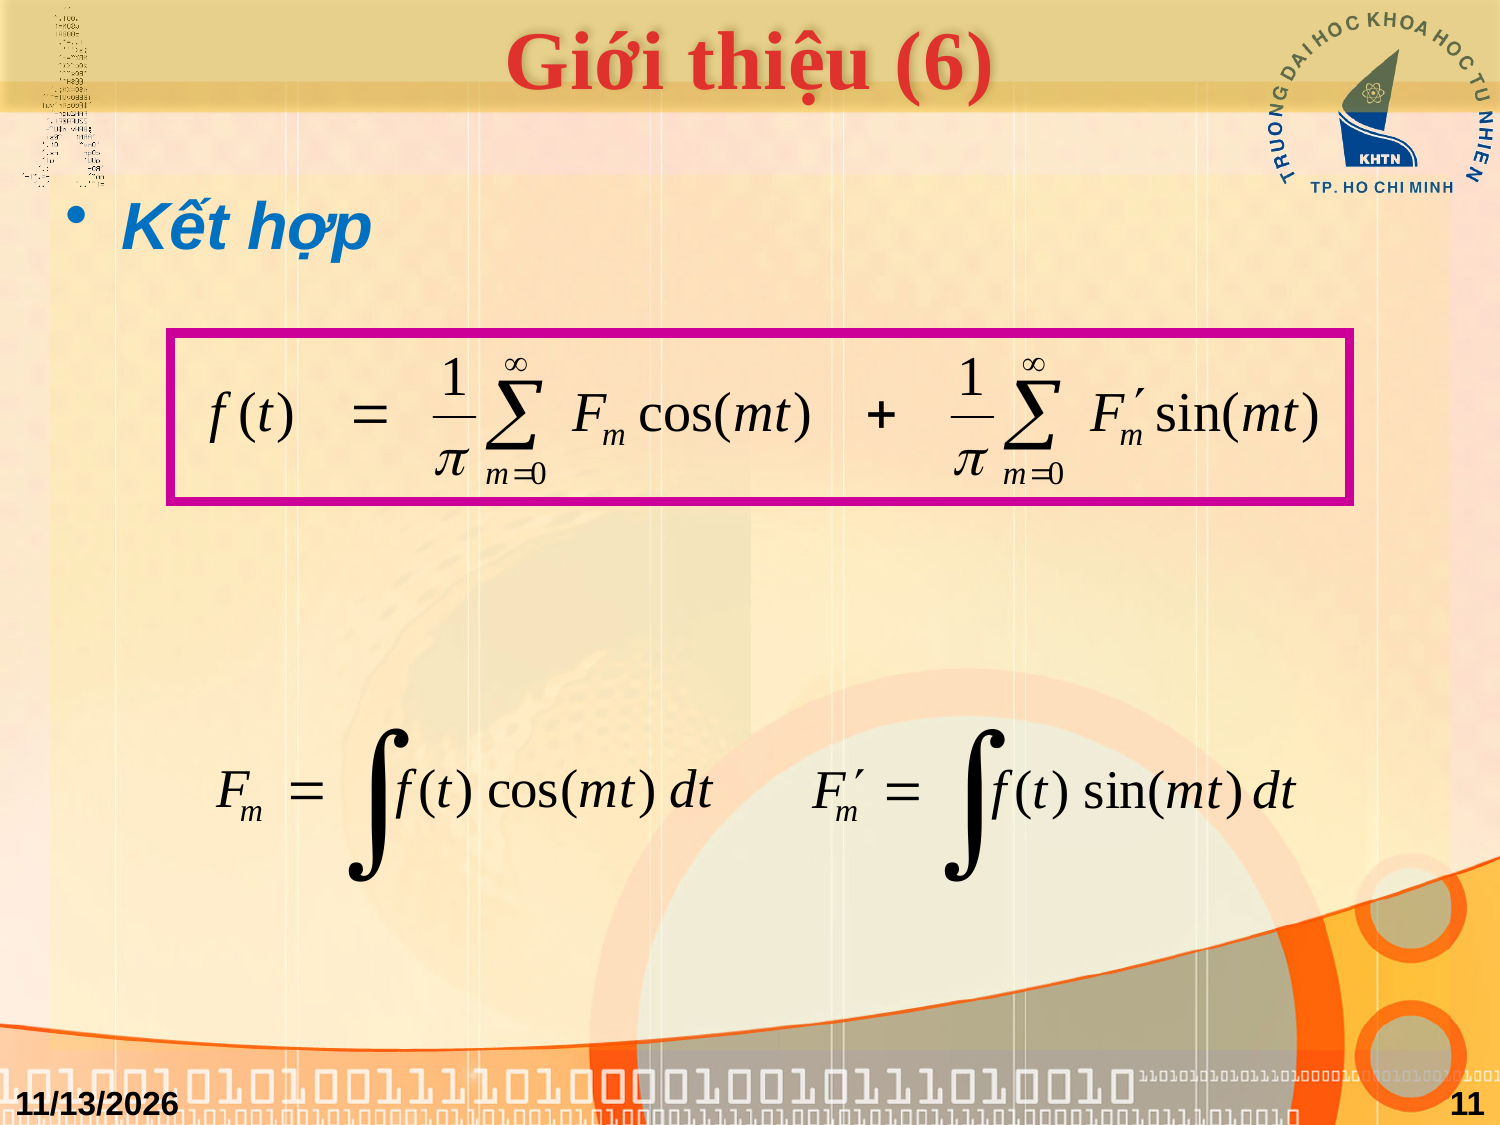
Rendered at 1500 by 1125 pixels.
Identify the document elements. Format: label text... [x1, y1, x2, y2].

list Kết hợp [49, 174, 1451, 1051]
picture [0, 113, 1500, 1125]
slide_number 11 [1187, 1074, 1500, 1113]
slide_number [0, 1074, 313, 1113]
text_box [207, 702, 721, 886]
title Giới thiệu (6) [0, 0, 1500, 113]
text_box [174, 337, 1346, 498]
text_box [802, 703, 1308, 886]
